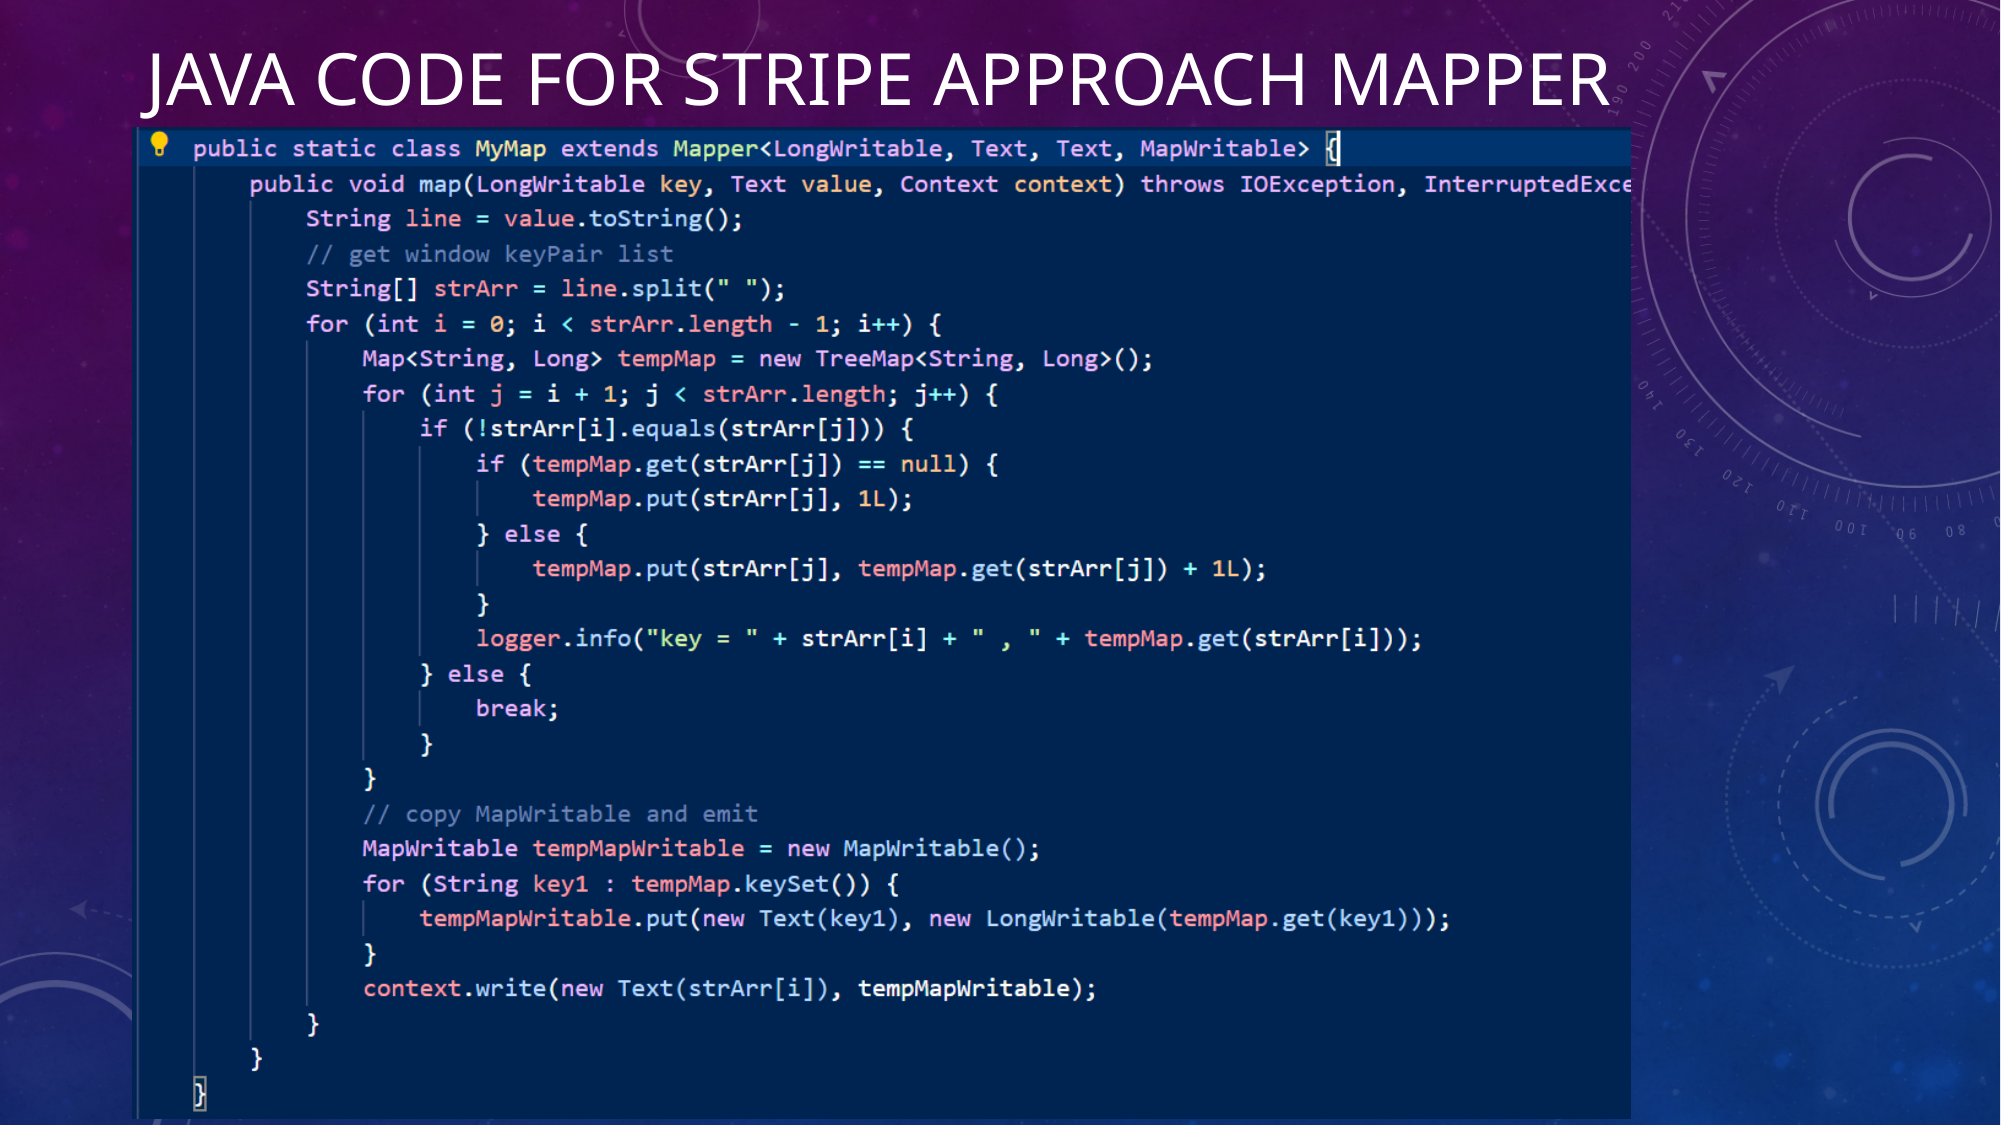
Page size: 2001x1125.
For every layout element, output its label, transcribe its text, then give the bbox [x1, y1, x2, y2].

picture [0, 0, 2001, 1125]
title Java code for STRIPE approach Mapper [112, 25, 1775, 128]
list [131, 127, 1632, 1119]
